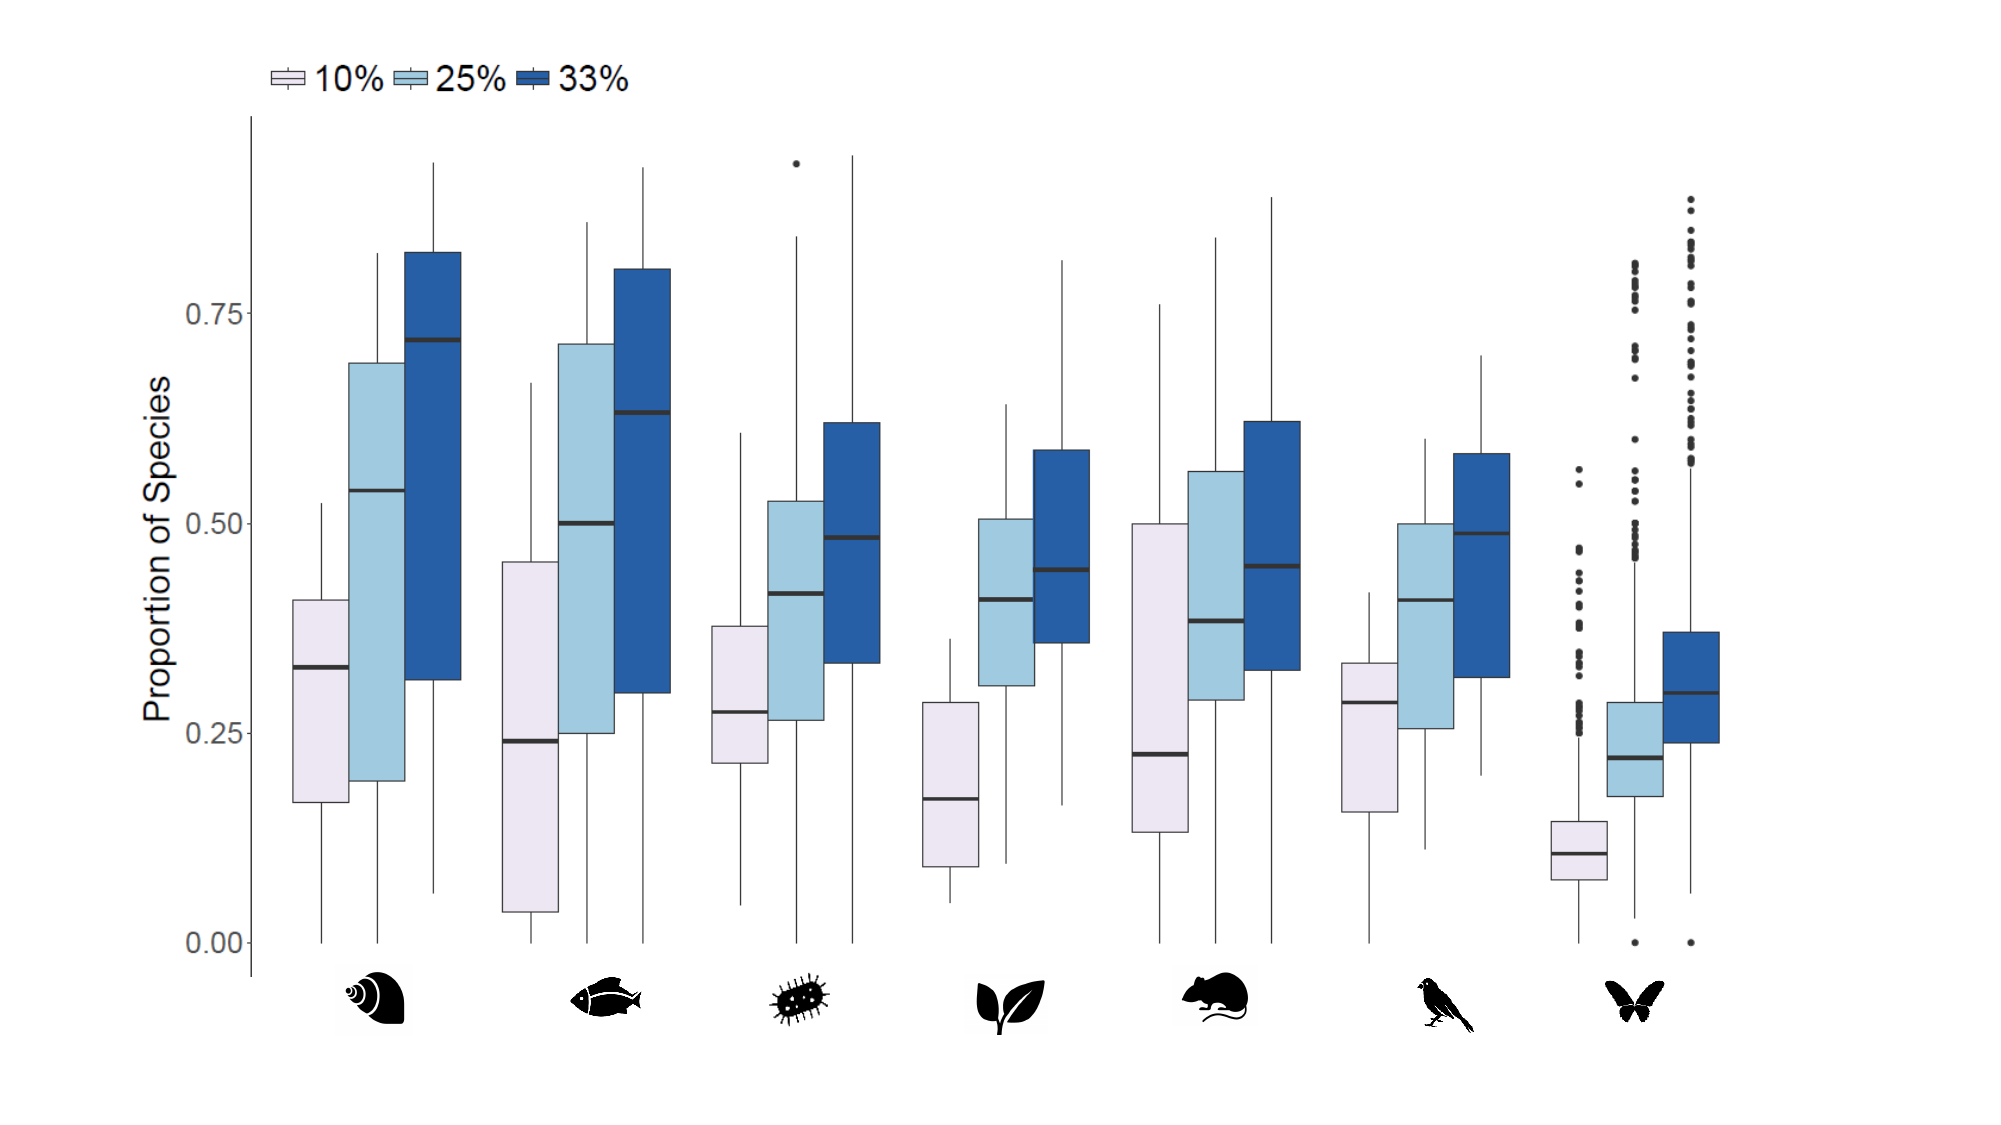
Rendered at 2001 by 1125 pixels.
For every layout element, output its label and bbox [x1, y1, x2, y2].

text_box [140, 40, 1752, 1038]
